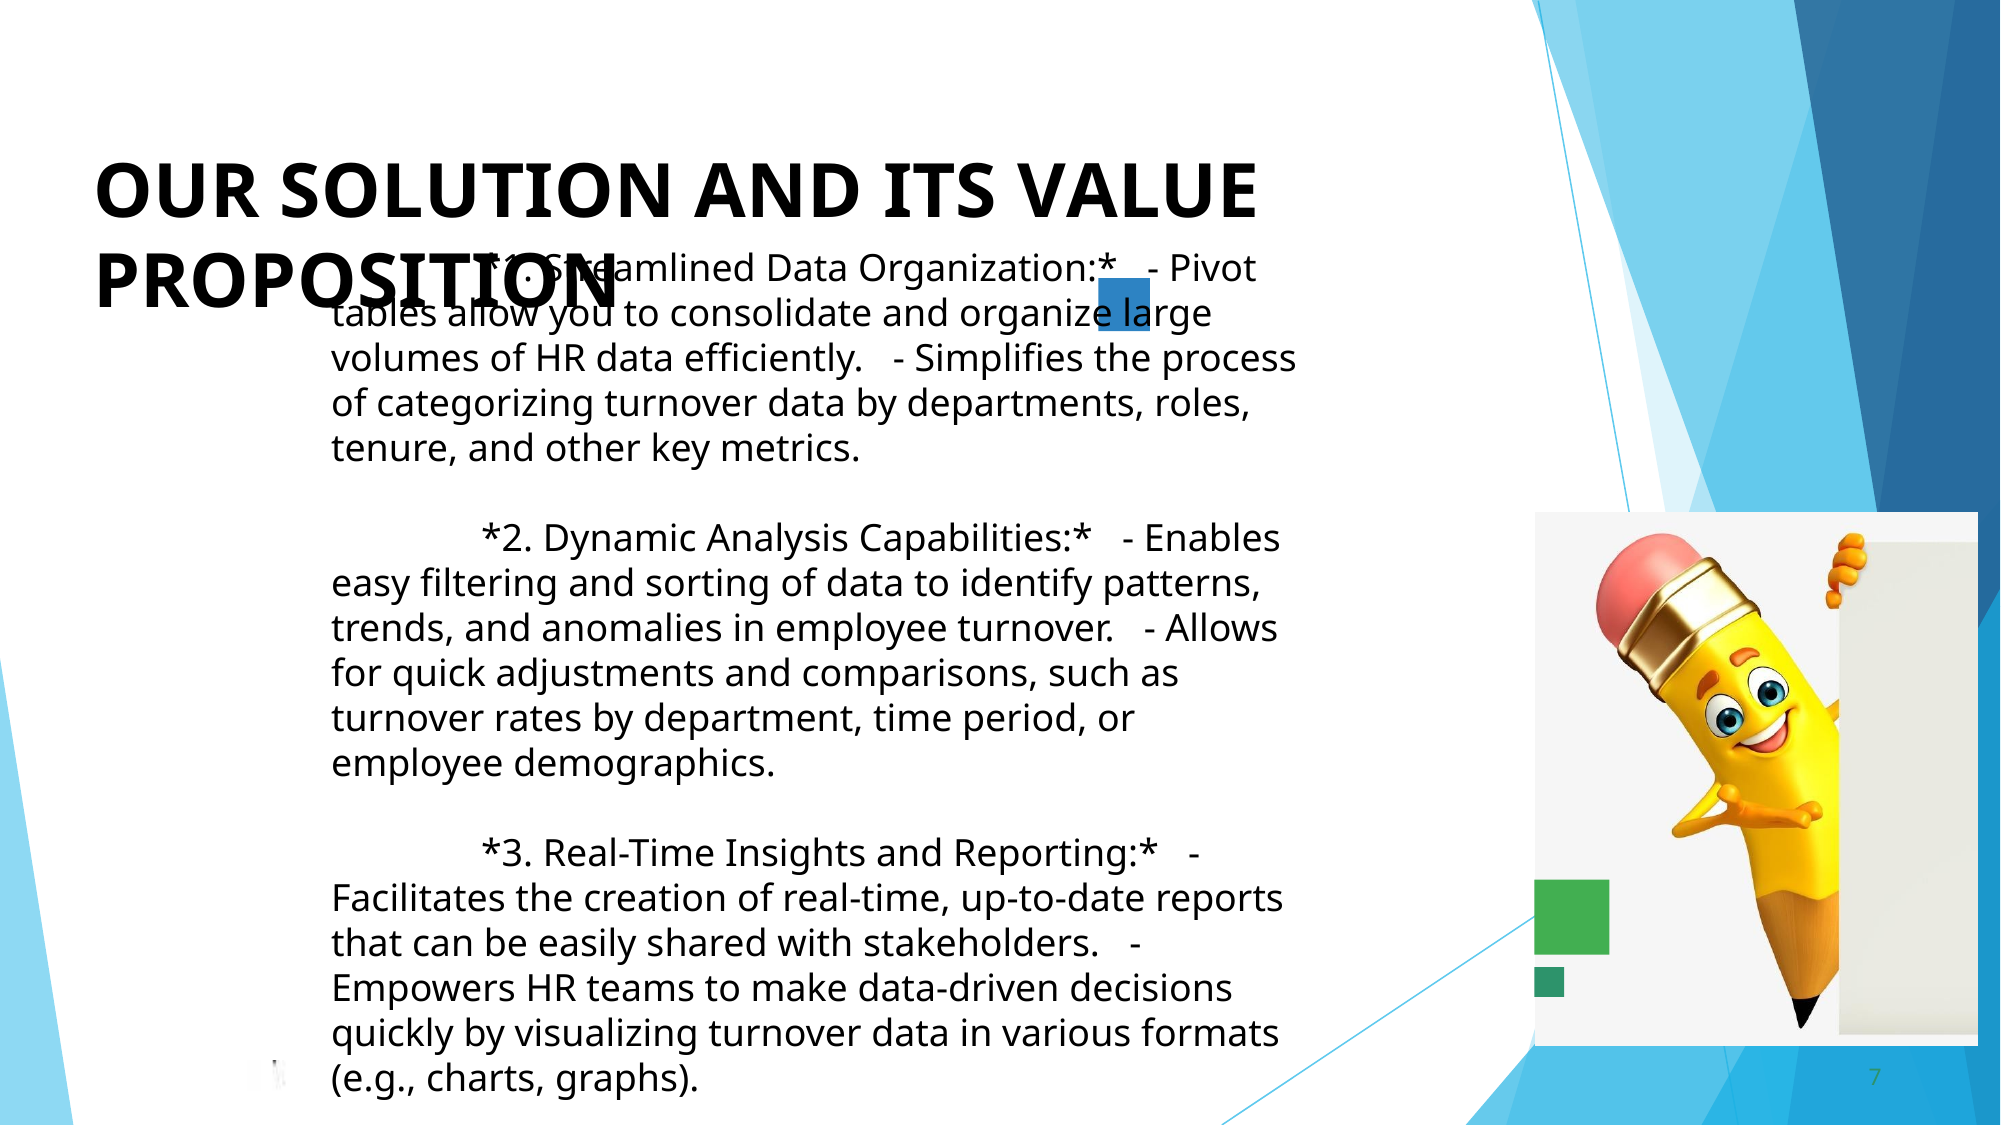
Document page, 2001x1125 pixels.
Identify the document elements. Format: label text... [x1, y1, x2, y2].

picture [110, 1060, 463, 1094]
picture [1535, 512, 1979, 1046]
text_box *1. Streamlined Data Organization:* - Pivot tables allow you to consolidate and organize large volumes of HR data efficiently. - Simplifies the process of categorizing turnover data by departments, roles, tenure, and other key metrics. *2. Dynamic Analysis Capabilities:* - Enables easy filtering and sorting of data to identify patterns, trends, and anomalies in employee turnover. - Allows for quick adjustments and comparisons, such as turnover rates by department, time period, or employee demographics. *3. Real-Time Insights and Reporting:* - Facilitates the creation of real-time, up-to-date reports that can be easily shared with stakeholders. - Empowers HR teams to make data-driven decisions quickly by visualizing turnover data in various formats (e.g., charts, graphs). *4. Cost-Effective Solution:* - Uses widely available tools (Excel, Google Sheets) that require minimal additional investment. - Reduces the need for expensive third-party analytics software or consultants.### Value [316, 236, 1317, 1125]
slide_number 7 [1862, 1061, 1888, 1125]
title OUR SOLUTION AND ITS VALUE PROPOSITION [91, 140, 1694, 331]
